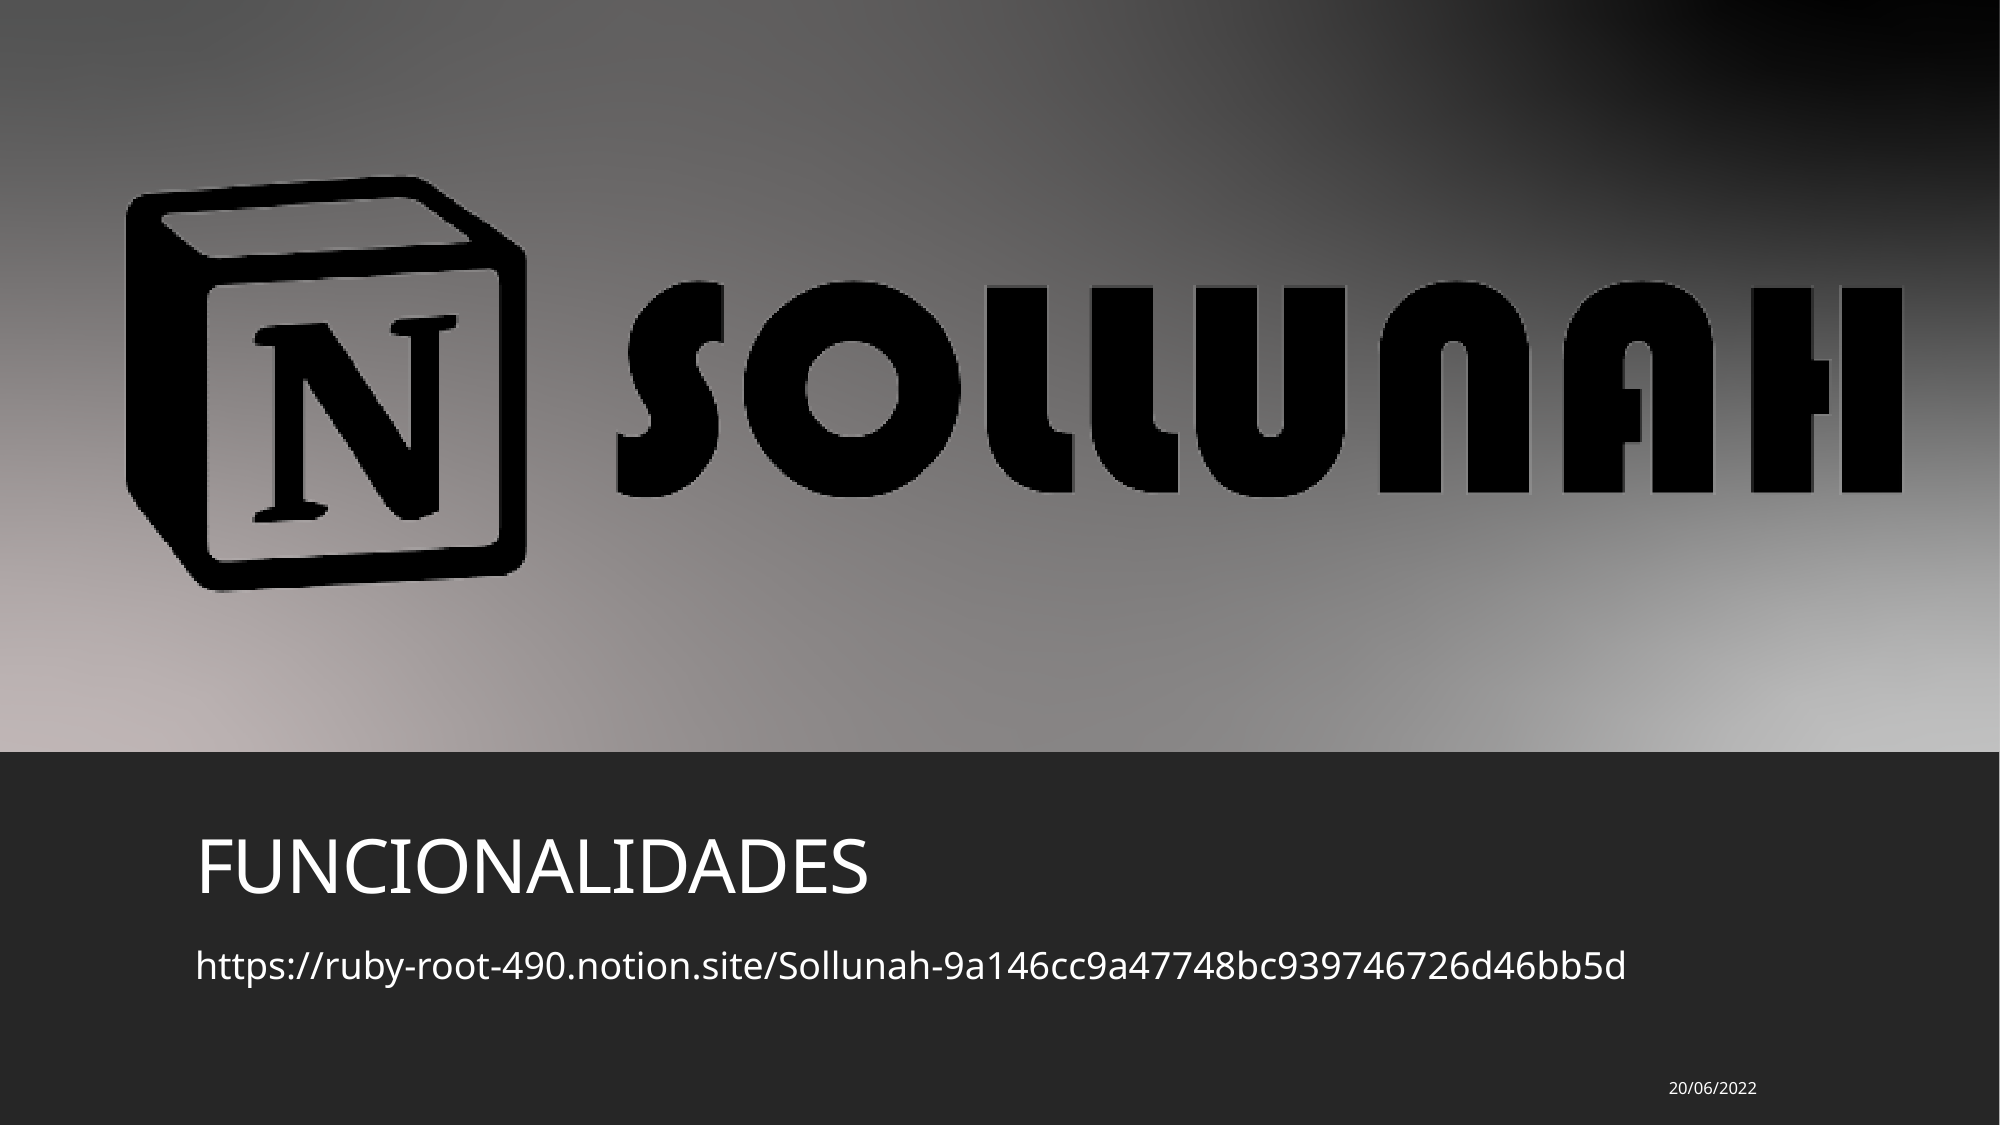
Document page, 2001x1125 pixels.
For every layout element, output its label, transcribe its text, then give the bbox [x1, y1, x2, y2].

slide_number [1348, 1057, 1773, 1118]
picture [0, 0, 2000, 752]
list https://ruby-root-490.notion.site/Sollunah-9a146cc9a47748bc939746726d46bb5d [180, 937, 1839, 1038]
title FUNCIONALIDADES [180, 787, 1839, 910]
